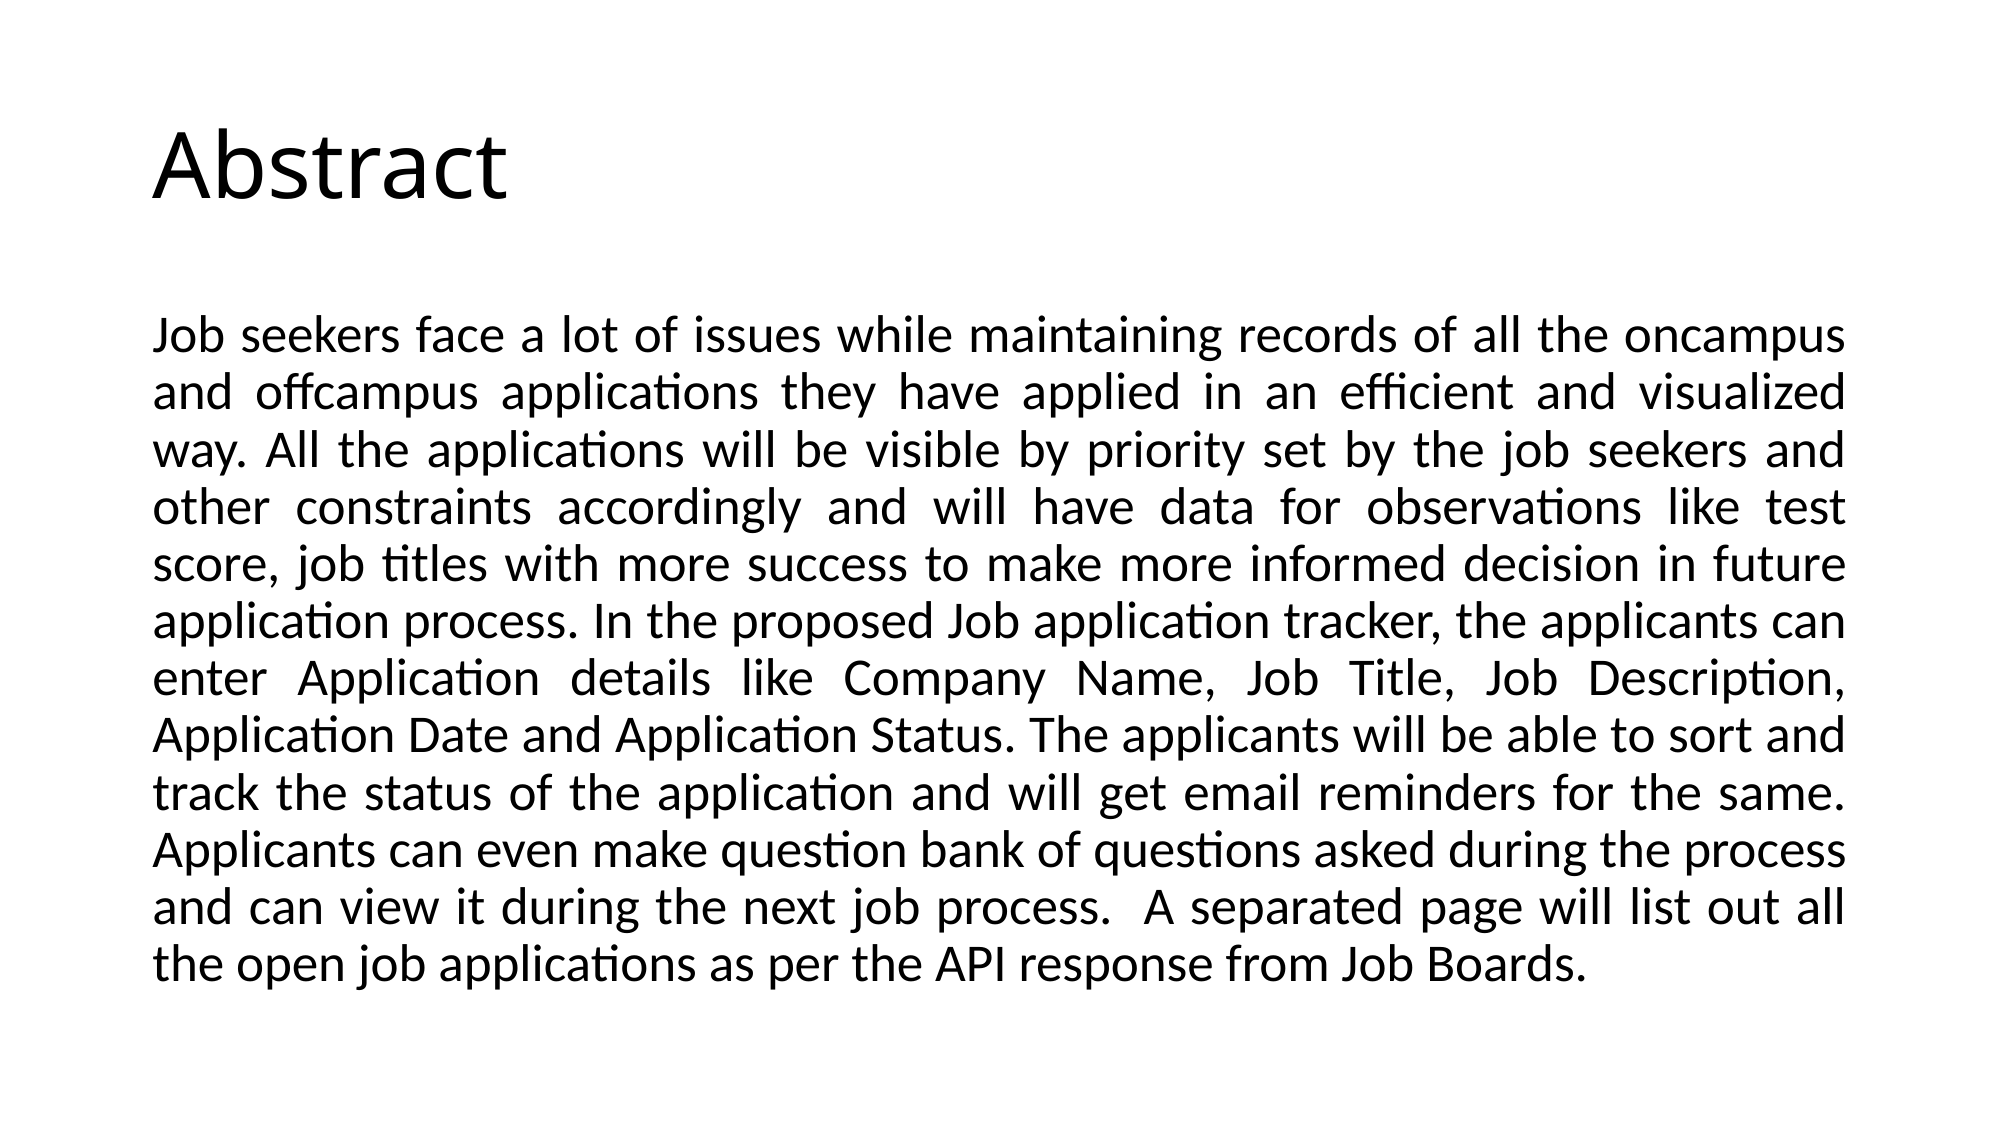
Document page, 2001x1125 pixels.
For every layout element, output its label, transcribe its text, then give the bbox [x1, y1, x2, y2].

list Job seekers face a lot of issues while maintaining records of all the oncampus and offcampus applications they have applied in an efficient and visualized way. All the applications will be visible by priority set by the job seekers and other constraints accordingly and will have data for observations like test score, job titles with more success to make more informed decision in future application process. In the proposed Job application tracker, the applicants can enter Application details like Company Name, Job Title, Job Description, Application Date and Application Status. The applicants will be able to sort and track the status of the application and will get email reminders for the same. Applicants can even make question bank of questions asked during the process and can view it during the next job process. A separated page will list out all the open job applications as per the API response from Job Boards. [137, 299, 1863, 1014]
title Abstract [137, 59, 1863, 278]
